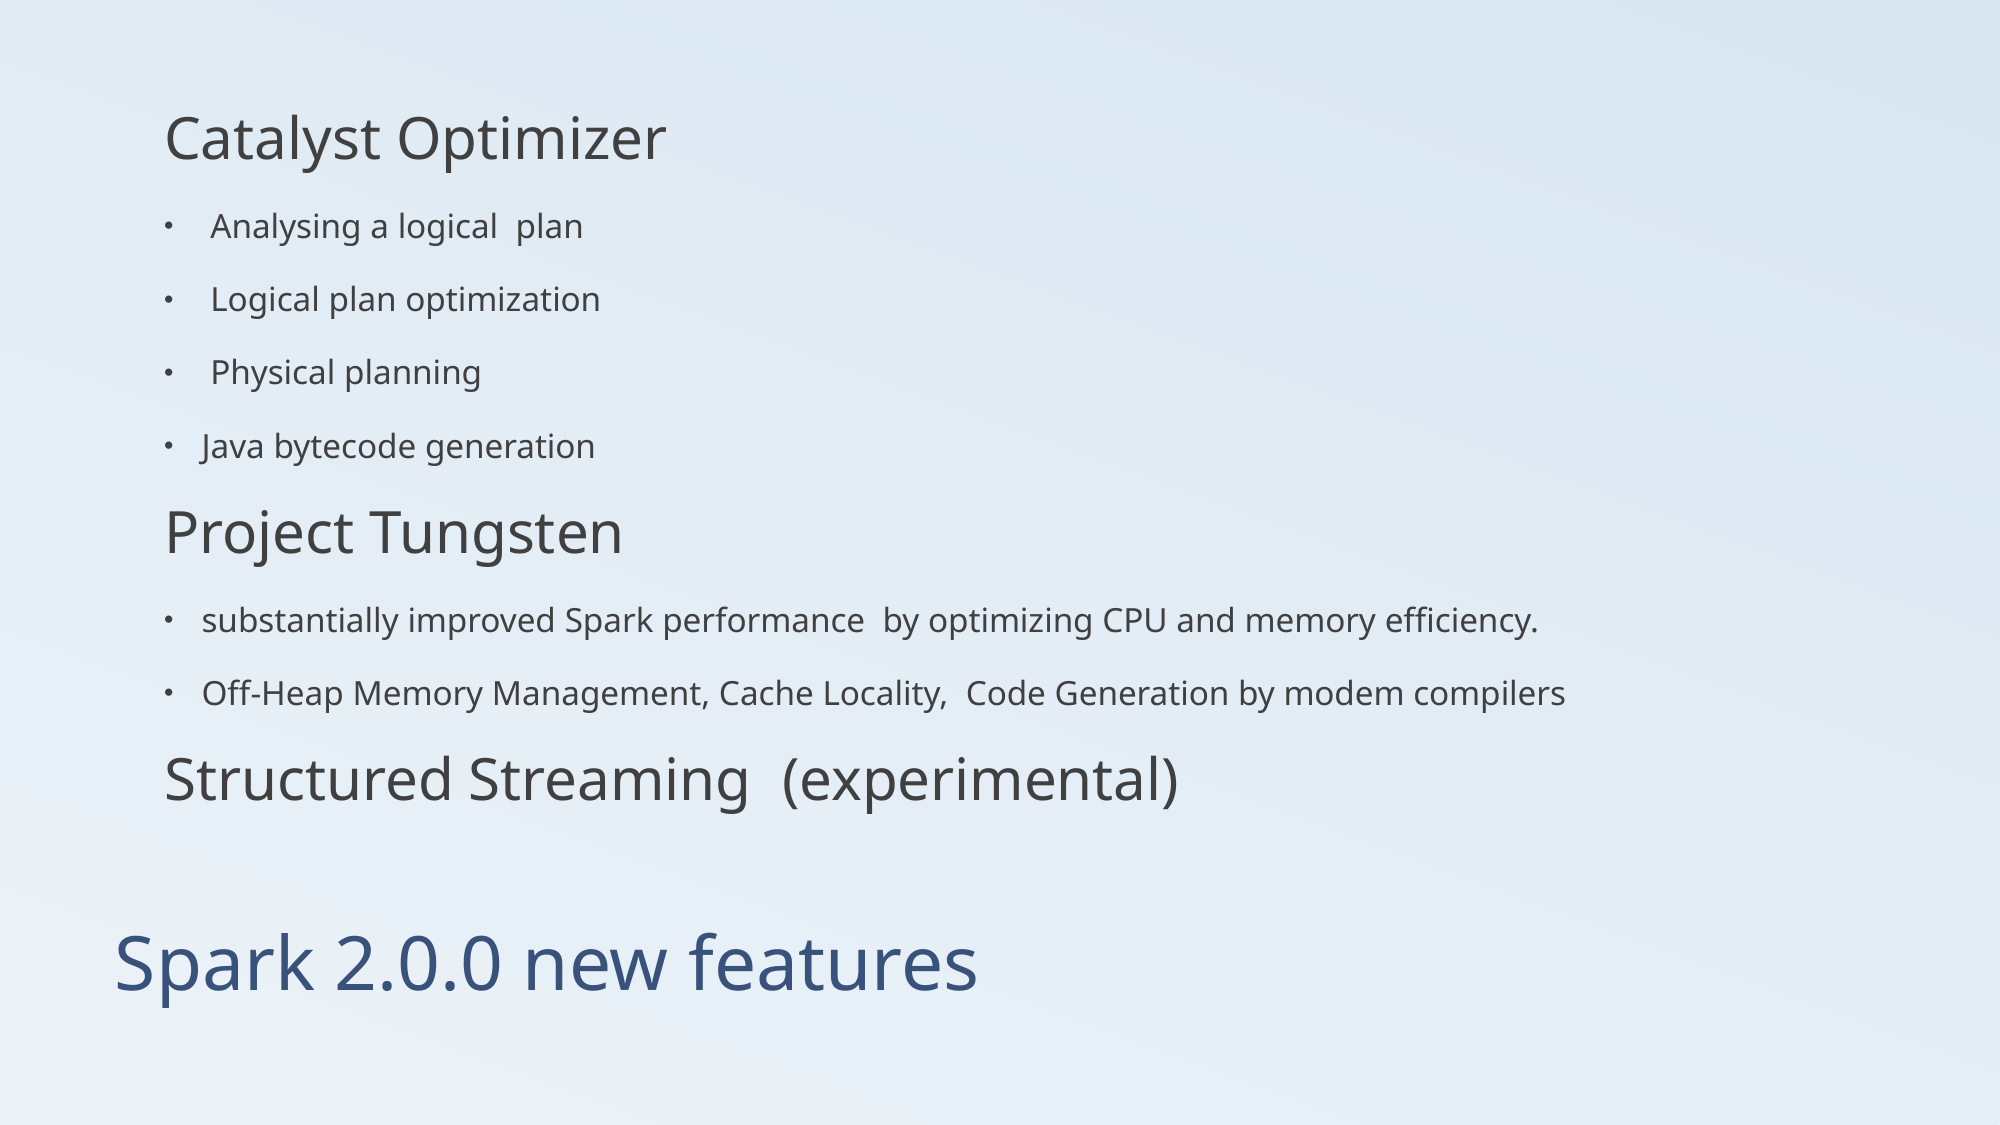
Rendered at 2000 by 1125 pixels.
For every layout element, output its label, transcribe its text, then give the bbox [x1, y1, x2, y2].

title Spark 2.0.0 new features [99, 837, 1900, 1013]
list Catalyst Optimizer Analysing a logical plan Logical plan optimization Physical planning Java bytecode generation Project Tungsten substantially improved Spark performance by optimizing CPU and memory efficiency. Off-Heap Memory Management, Cache Locality, Code Generation by modem compilers Structured Streaming (experimental) [149, 101, 1768, 870]
